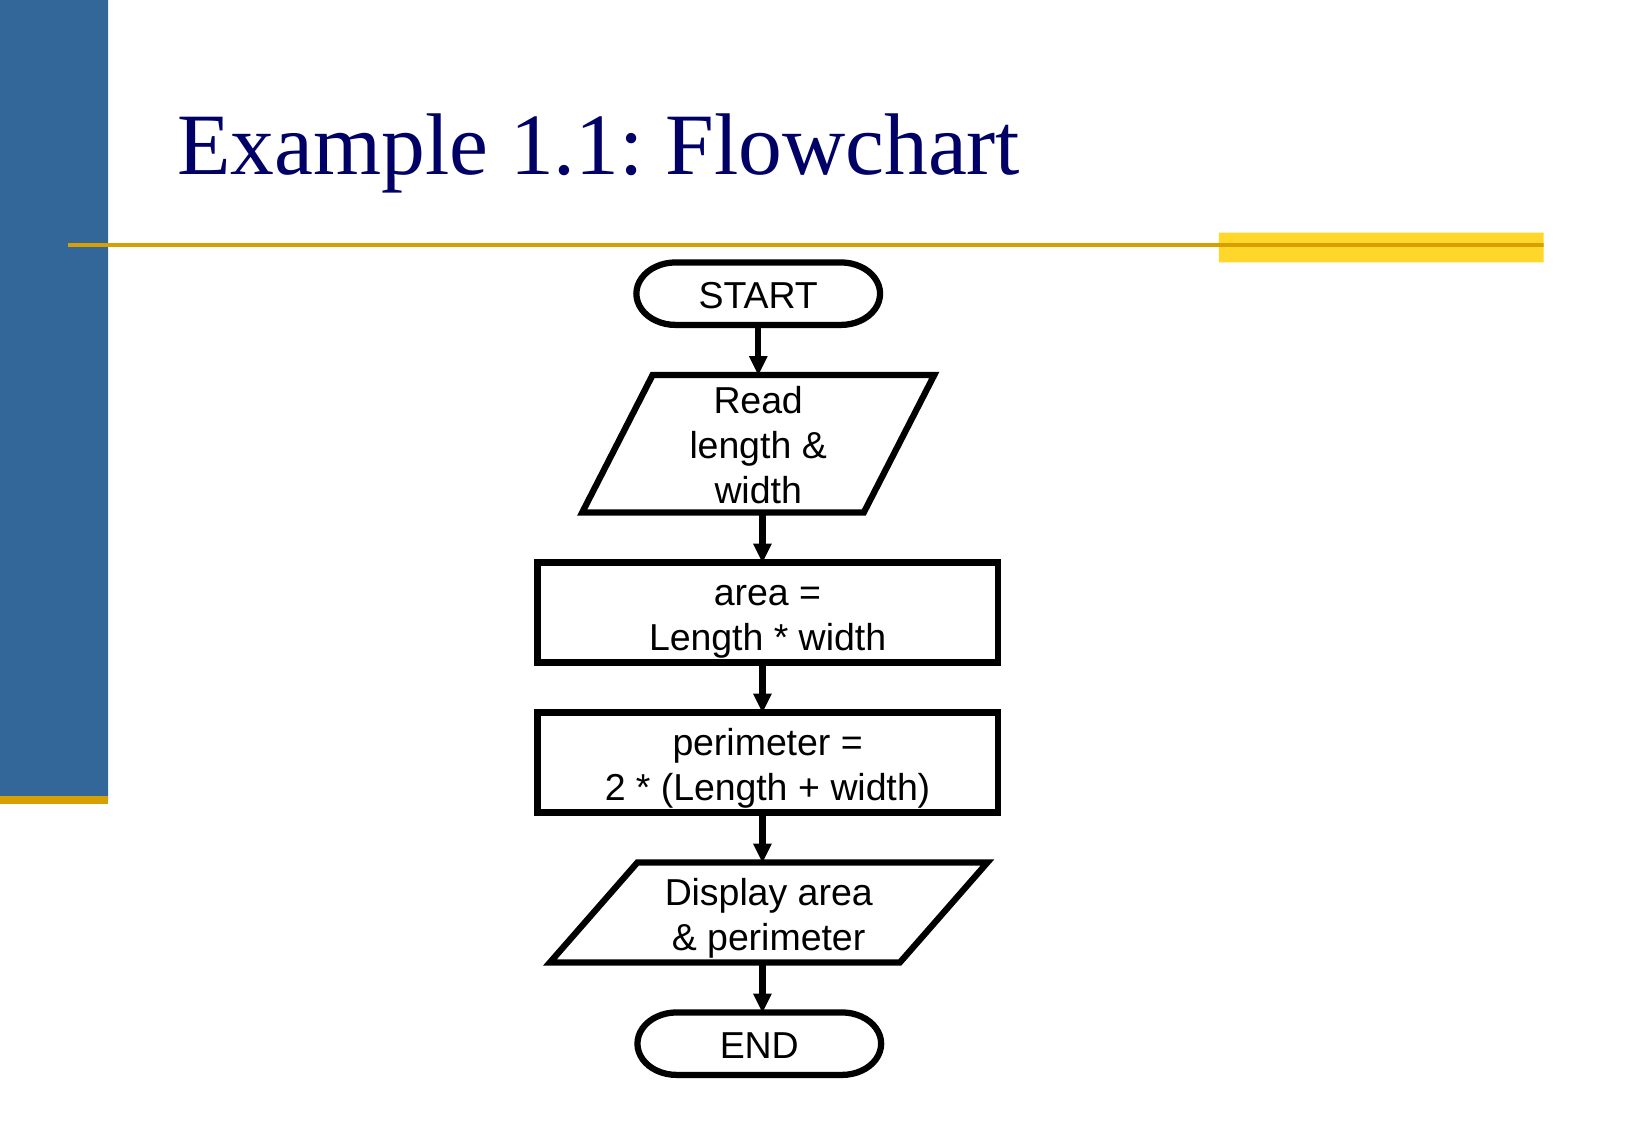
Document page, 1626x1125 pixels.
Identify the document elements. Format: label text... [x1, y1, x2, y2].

text_box END [637, 1012, 882, 1075]
text_box area = Length * width [537, 562, 998, 663]
text_box START [636, 262, 881, 325]
text_box Display area & perimeter [549, 862, 988, 963]
text_box perimeter = 2 * (Length + width) [537, 712, 998, 813]
text_box Read length & width [582, 374, 935, 513]
title Example 1.1: Flowchart [162, 45, 1544, 234]
